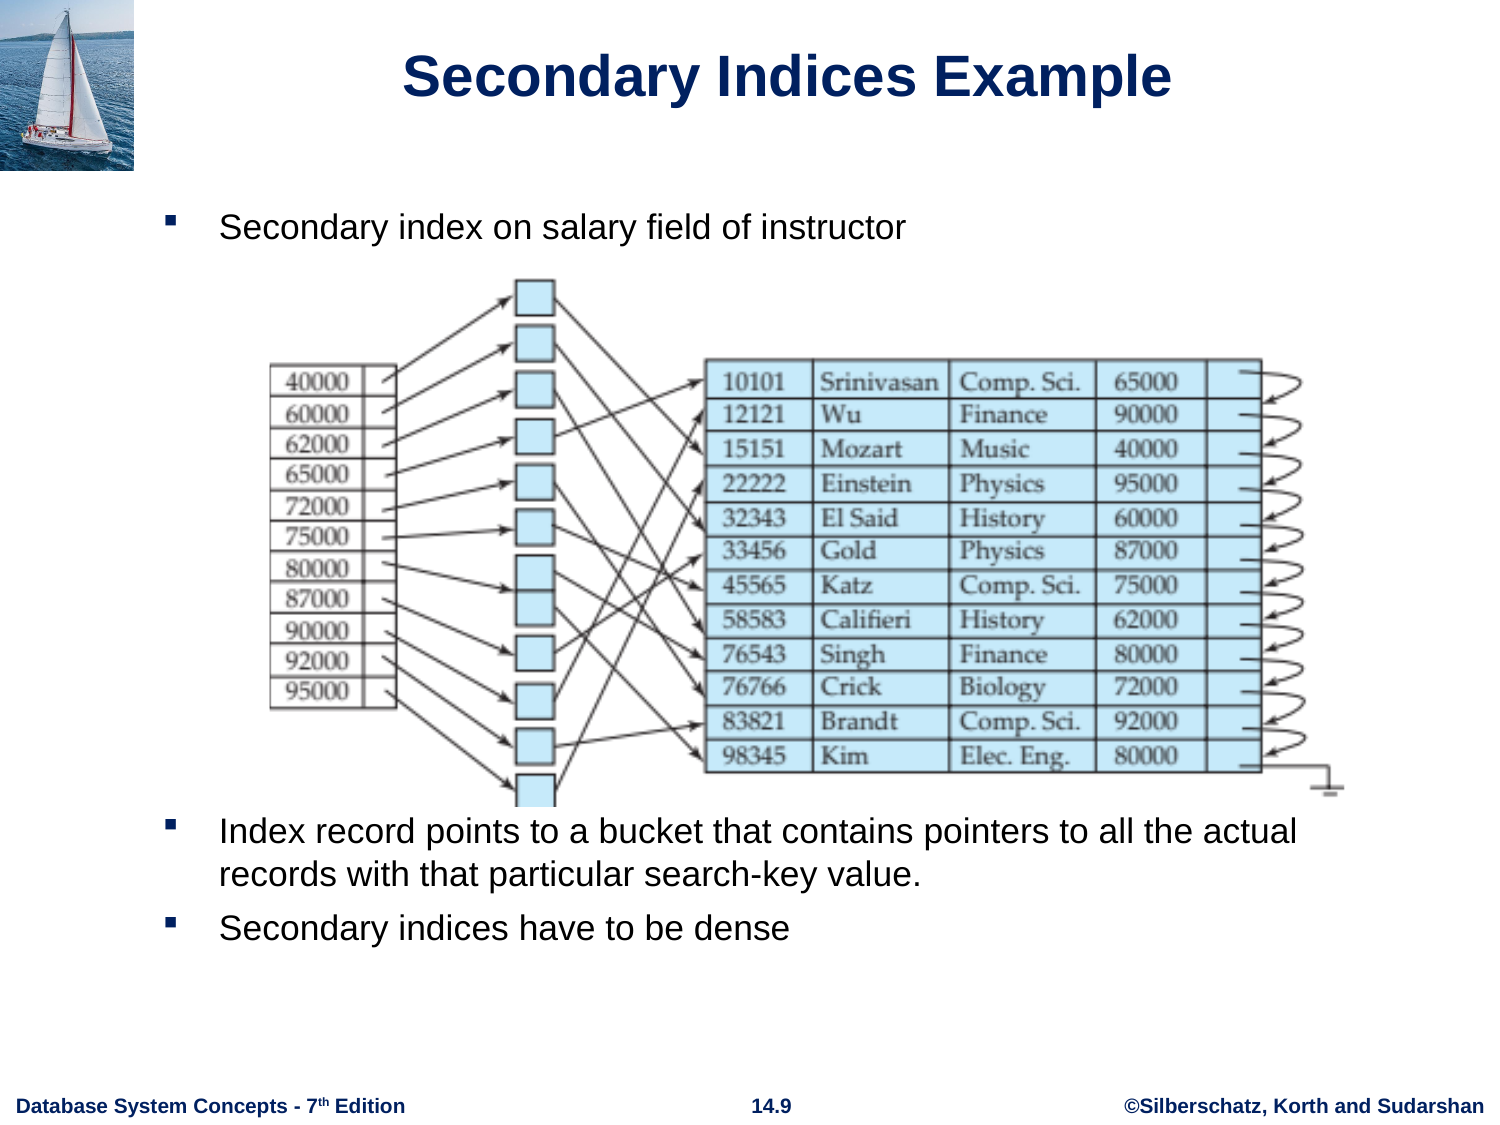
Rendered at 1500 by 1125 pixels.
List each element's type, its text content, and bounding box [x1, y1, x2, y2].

picture [269, 278, 1345, 807]
picture [0, 0, 134, 171]
title Secondary Indices Example [125, 15, 1452, 117]
list Secondary index on salary field of instructor Index record points to a bucket that contains pointers to all the actual records with that particular search-key value. Secondary indices have to be dense [147, 196, 1409, 987]
